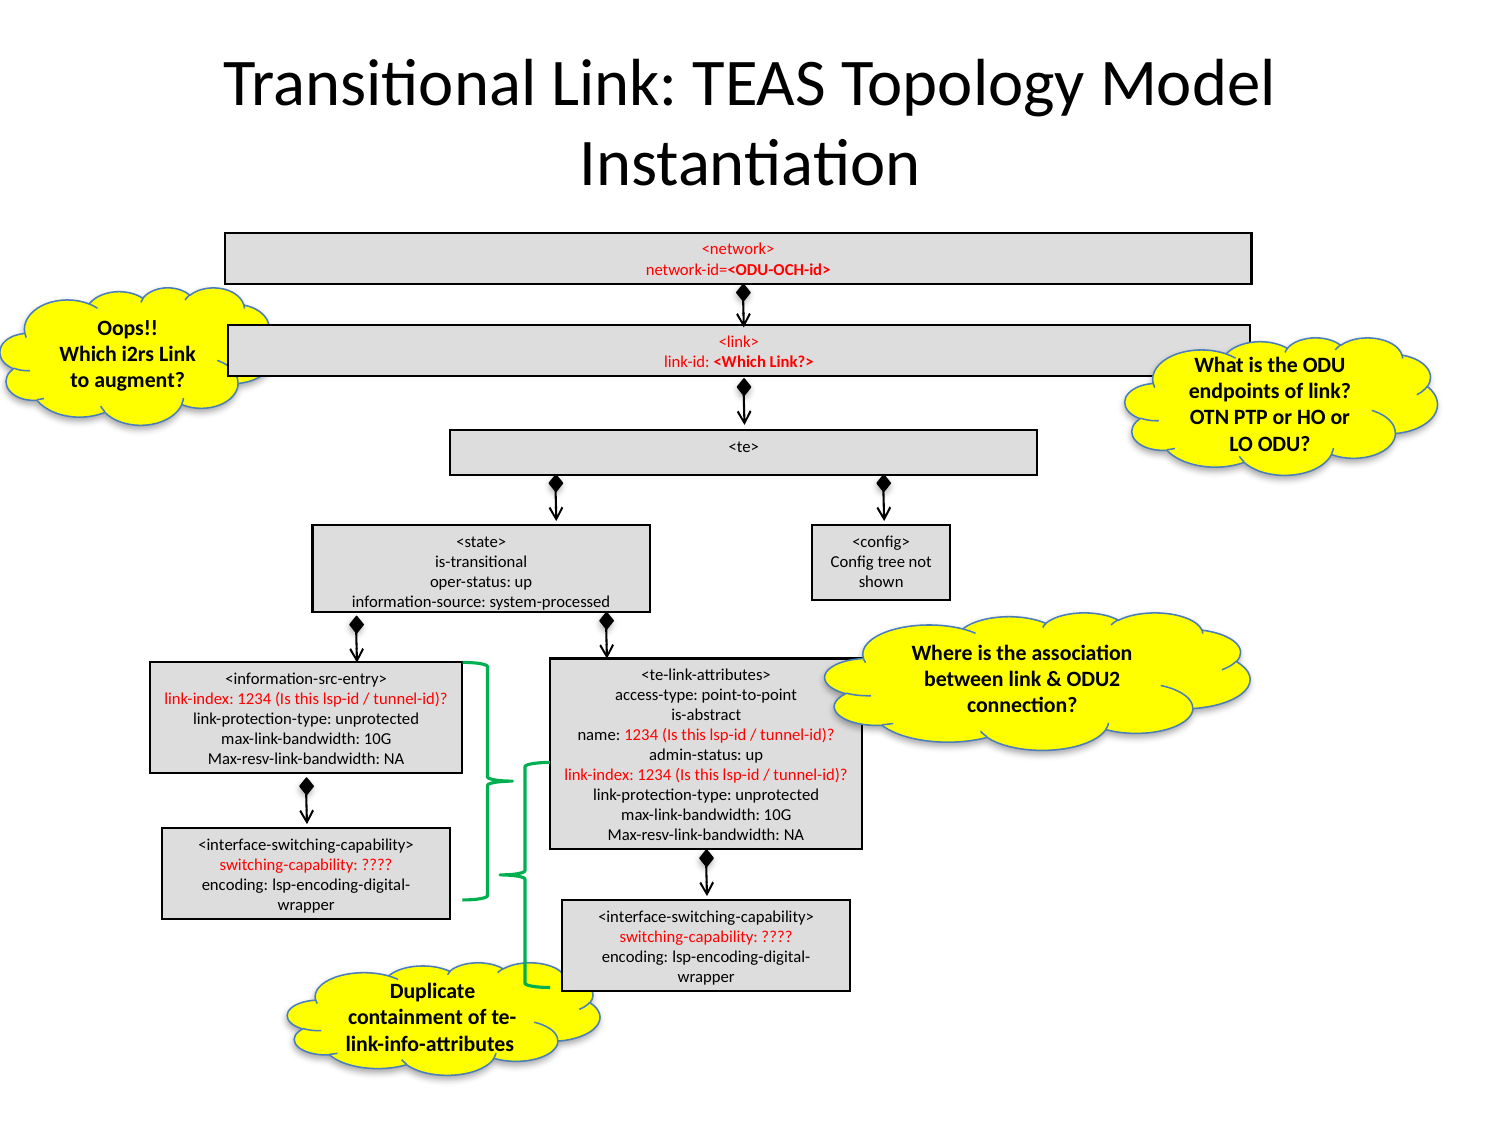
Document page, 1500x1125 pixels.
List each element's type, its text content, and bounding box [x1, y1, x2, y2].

text_box [548, 474, 564, 493]
text_box What is the ODU endpoints of link? OTN PTP or HO or LO ODU? [1123, 337, 1439, 477]
text_box <network> network-id=<ODU-OCH-id> [225, 232, 1252, 284]
text_box <te> [449, 429, 1038, 475]
text_box [599, 611, 614, 630]
text_box [500, 762, 551, 988]
text_box Where is the association between link & ODU2 connection? [823, 612, 1251, 752]
text_box <interface-switching-capability> switching-capability: ???? encoding: lsp-encoding-digital-wrapper [162, 828, 450, 920]
text_box Duplicate containment of te-link-info-attributes [286, 962, 601, 1077]
text_box <config> Config tree not shown [812, 524, 950, 600]
text_box [299, 777, 314, 796]
text_box <state> is-transitional oper-status: up information-source: system-processed [312, 524, 650, 613]
text_box [699, 866, 714, 897]
text_box [462, 662, 513, 900]
text_box <interface-switching-capability> switching-capability: ???? encoding: lsp-encoding-digital-wrapper [562, 899, 850, 991]
text_box [699, 849, 714, 868]
text_box [736, 283, 751, 302]
text_box [349, 632, 364, 663]
text_box [736, 378, 752, 397]
text_box [736, 394, 752, 425]
text_box [876, 474, 891, 493]
text_box <link> link-id: <Which Link?> [227, 325, 1250, 377]
text_box <information-src-entry> link-index: 1234 (Is this lsp-id / tunnel-id)? link-protection-type: unprotected max-link-bandwidth: 10G Max-resv-link-bandwidth: NA [149, 662, 462, 774]
text_box [876, 491, 892, 522]
title Transitional Link: TEAS Topology Model Instantiation [75, 24, 1425, 213]
text_box Oops!! Which i2rs Link to augment? [0, 287, 270, 427]
text_box [599, 628, 614, 659]
text_box [299, 794, 314, 825]
text_box [349, 615, 364, 634]
text_box <te-link-attributes> access-type: point-to-point is-abstract name: 1234 (Is this lsp-id / tunnel-id)? admin-status: up link-index: 1234 (Is this lsp-id / tunnel-id)? link-protection-type: unprotected max-link-bandwidth: 10G Max-resv-link-bandwidth: NA [549, 658, 863, 850]
